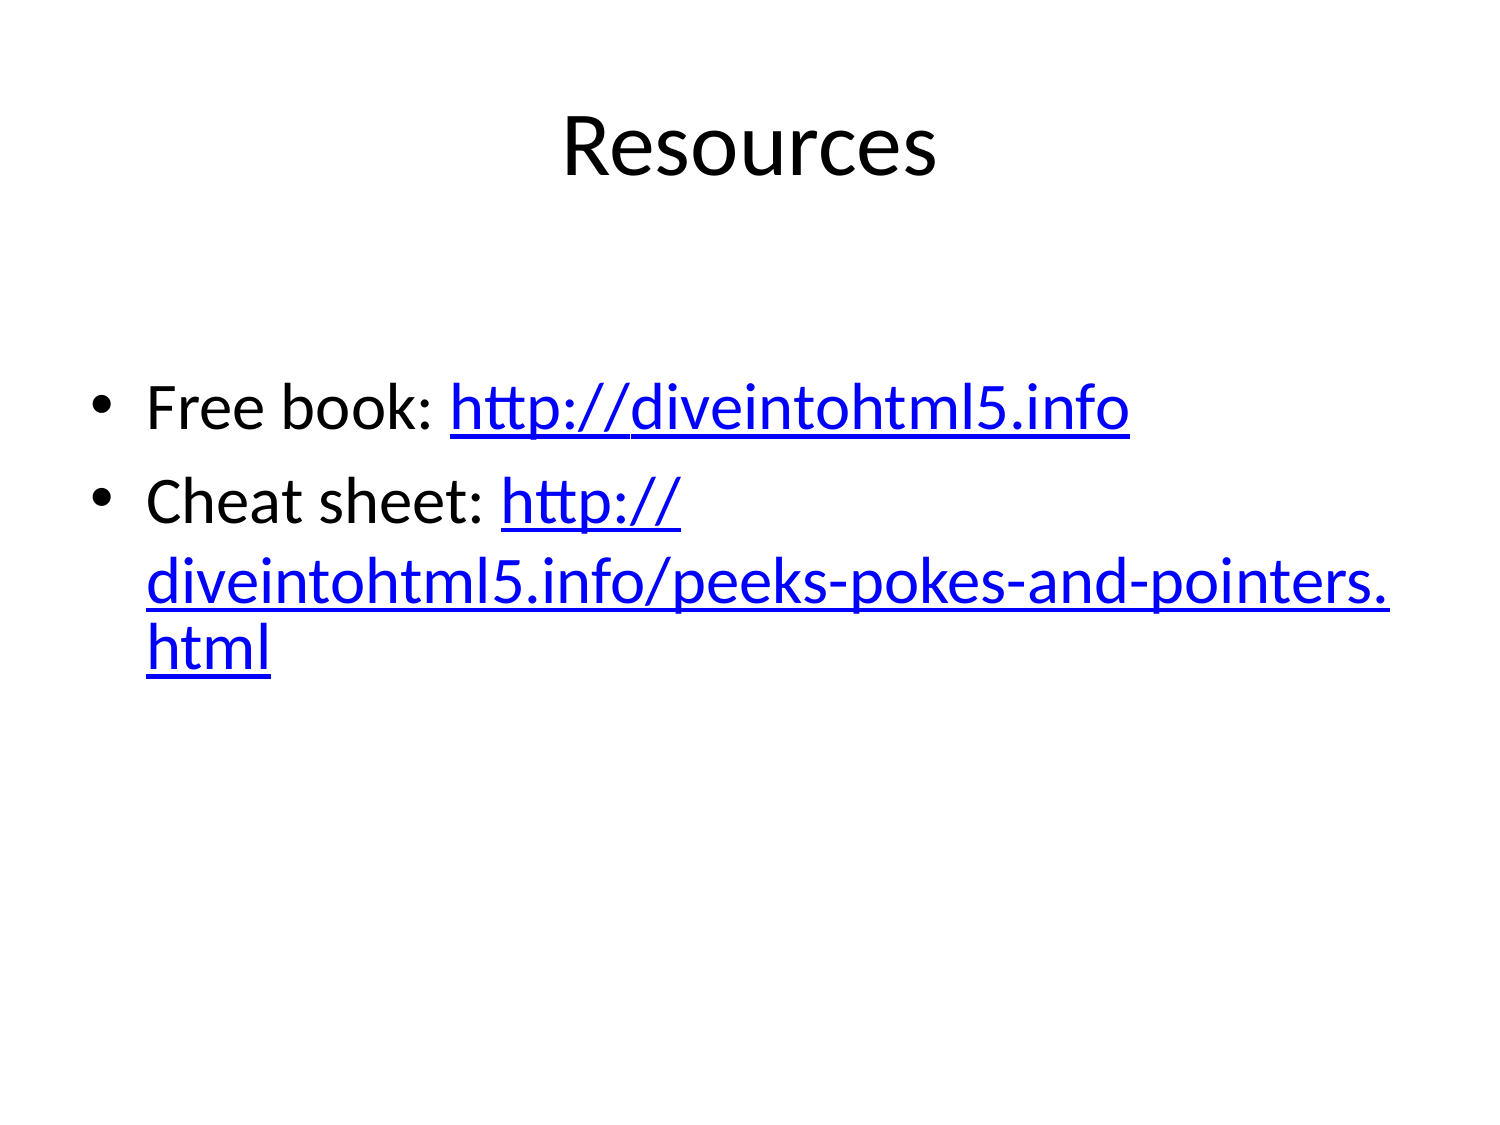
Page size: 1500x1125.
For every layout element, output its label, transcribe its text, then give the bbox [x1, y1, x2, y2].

title Resources [75, 45, 1425, 233]
list Free book: http://diveintohtml5.info Cheat sheet: http://diveintohtml5.info/peeks-pokes-and-pointers.html [75, 262, 1425, 1005]
